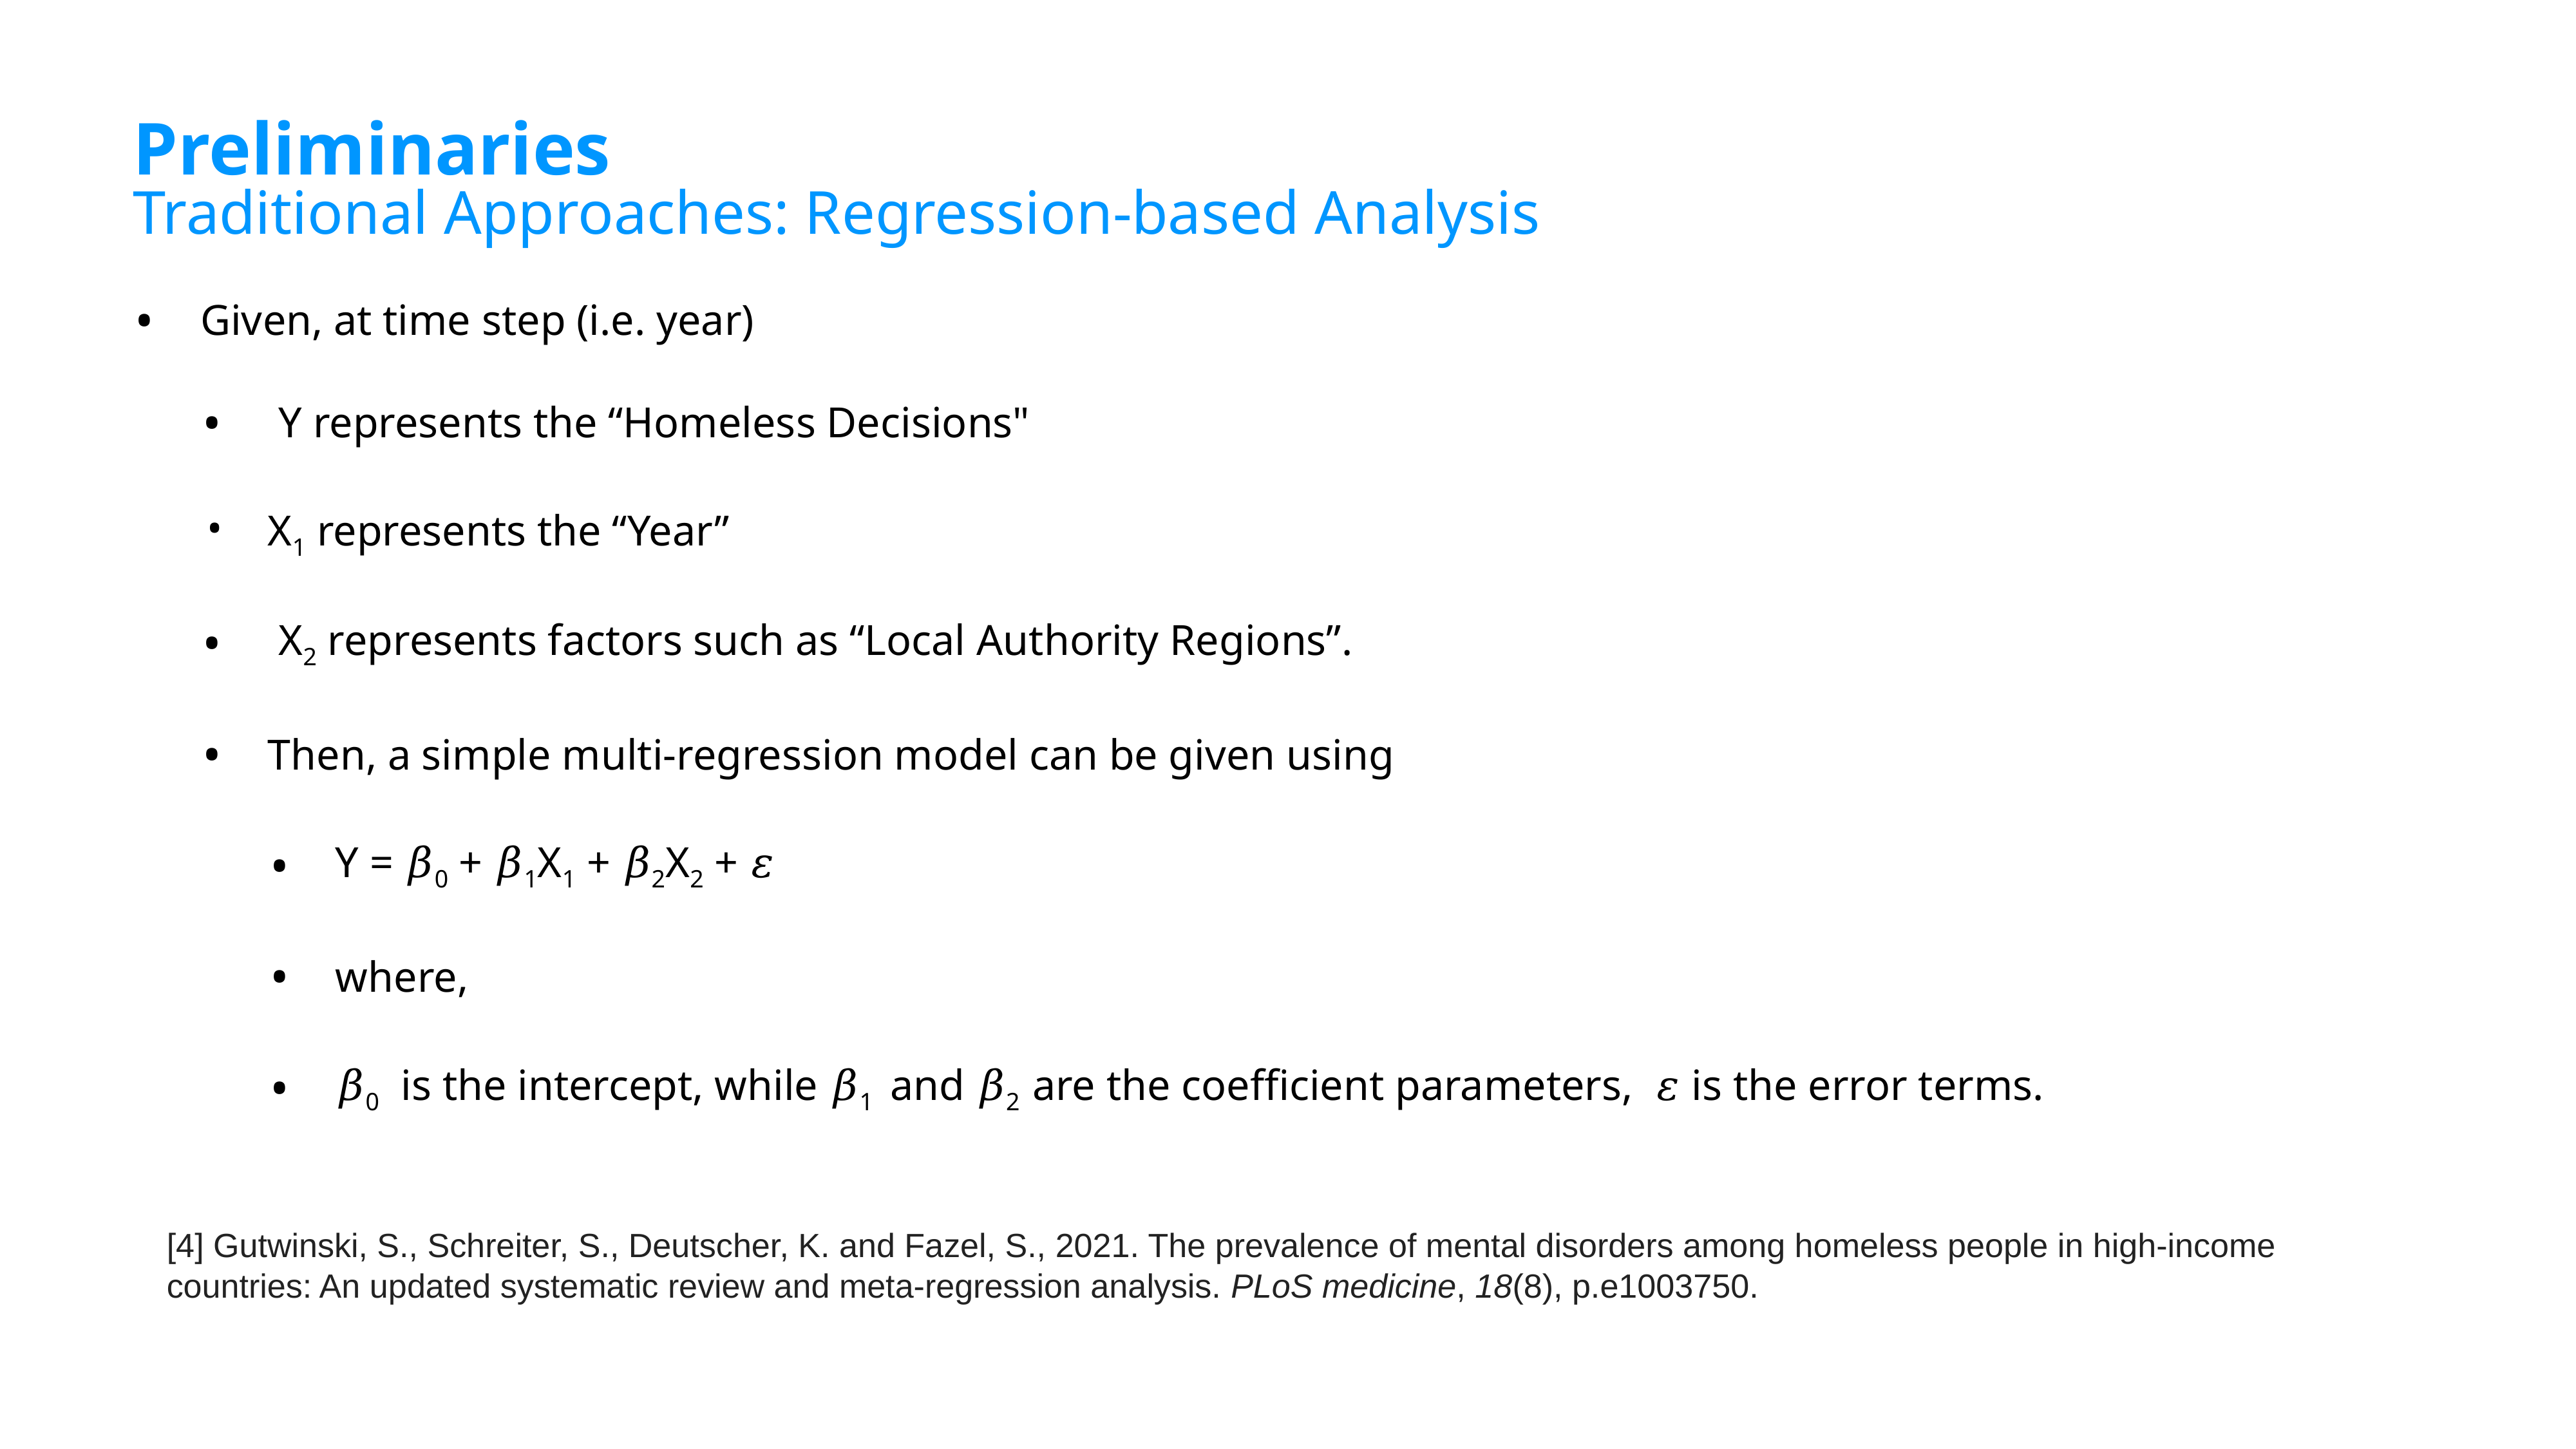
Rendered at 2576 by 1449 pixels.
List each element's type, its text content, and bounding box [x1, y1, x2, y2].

text_box [4] Gutwinski, S., Schreiter, S., Deutscher, K. and Fazel, S., 2021. The prevalence of mental disorders among homeless people in high-income countries: An updated systematic review and meta-regression analysis. PLoS medicine, 18(8), p.e1003750. [161, 1218, 2415, 1310]
list Given, at time step (i.e. year) Y represents the “Homeless Decisions" X1 represents the “Year” X2 represents factors such as “Local Authority Regions”. Then, a simple multi-regression model can be given using Y = 𝛽0 + 𝛽1X1 + 𝛽2X2 + 𝜀 where, 𝛽0 is the intercept, while 𝛽1 and 𝛽2 are the coefficient parameters, 𝜀 is the error terms. [127, 294, 2449, 1129]
title Preliminaries Traditional Approaches: Regression-based Analysis [127, 114, 2449, 266]
